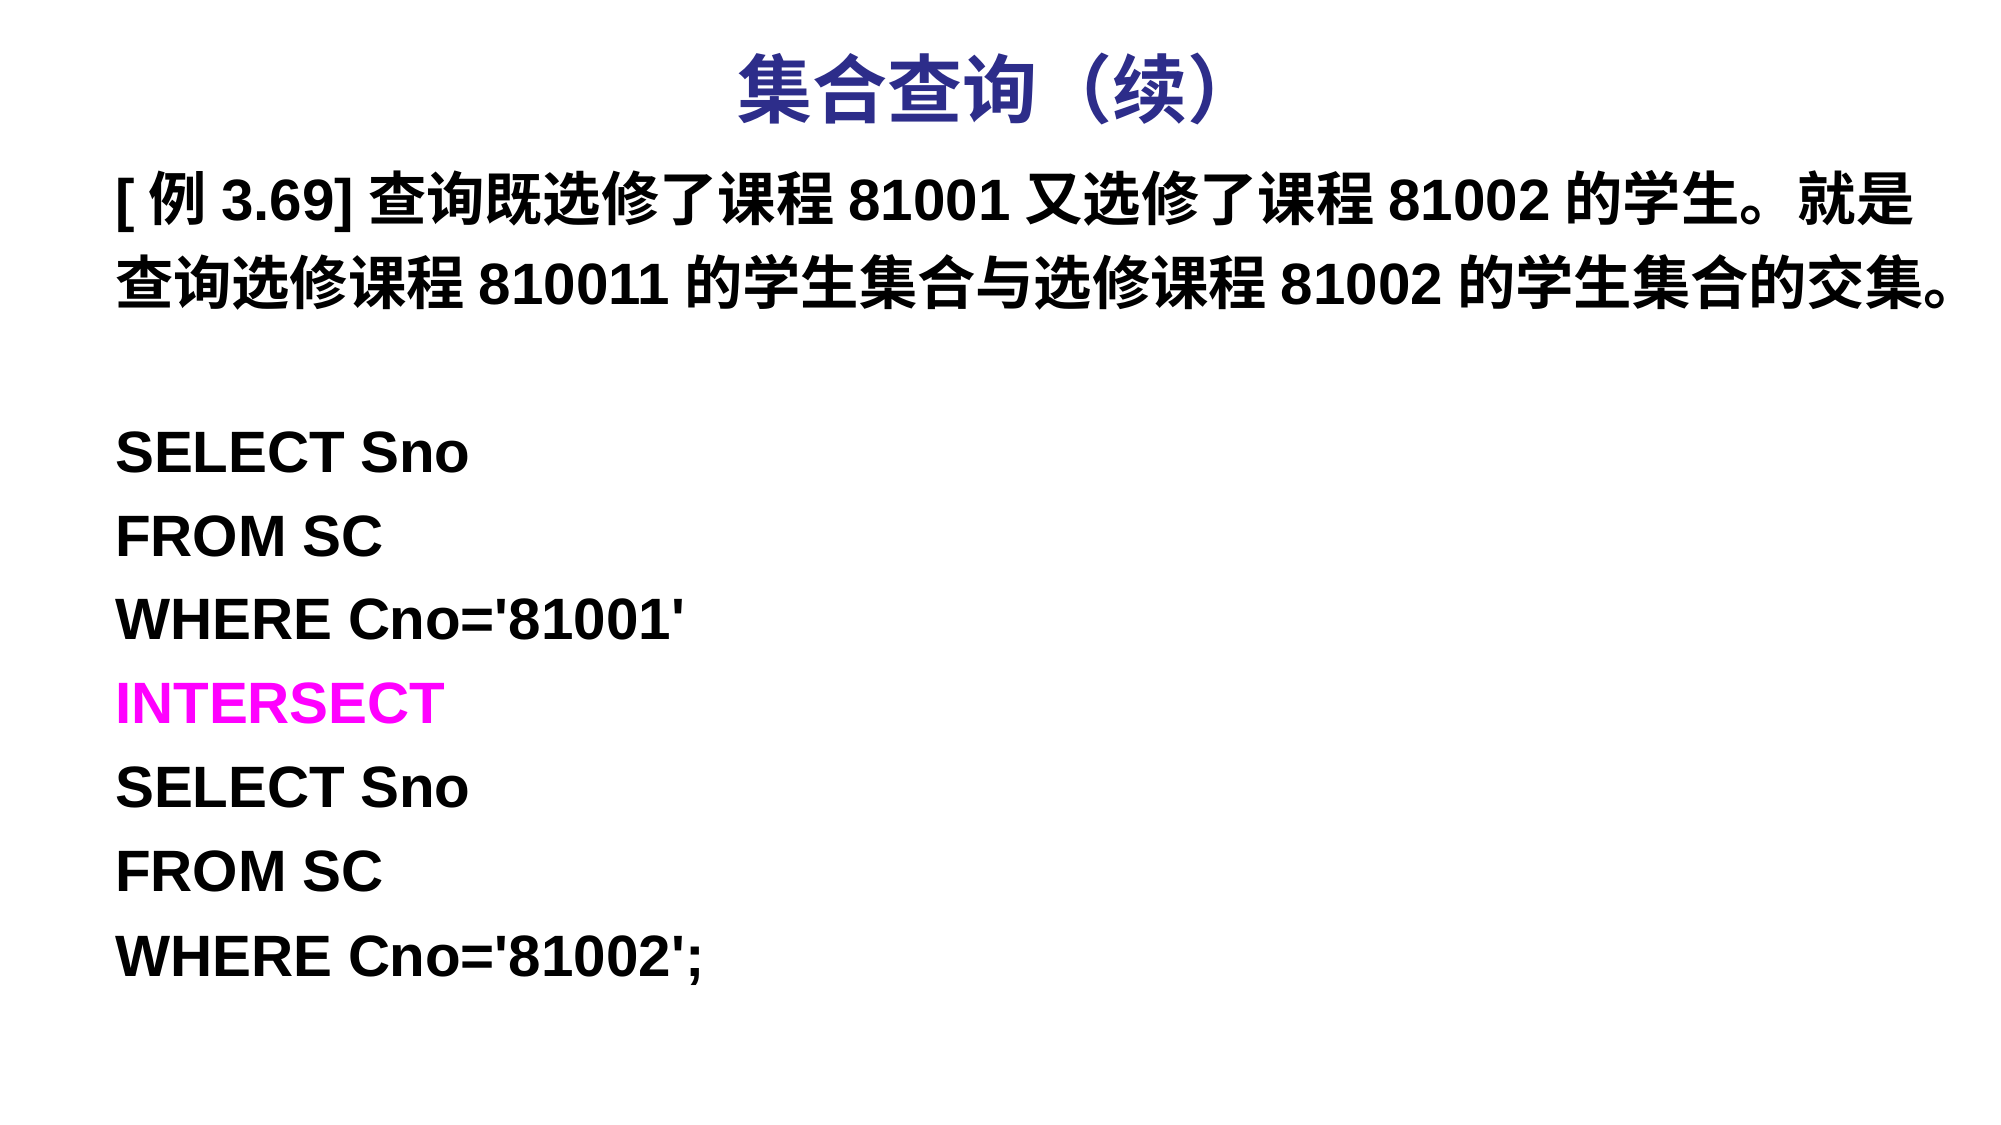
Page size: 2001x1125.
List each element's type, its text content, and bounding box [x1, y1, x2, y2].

title 集合查询（续） [99, 0, 1900, 181]
list [例3.69]查询既选修了课程81001又选修了课程81002的学生。就是查询选修课程810011的学生集合与选修课程81002的学生集合的交集。 SELECT Sno FROM SC WHERE Cno='81001' INTERSECT SELECT Sno FROM SC WHERE Cno='81002'; [100, 140, 1964, 1049]
